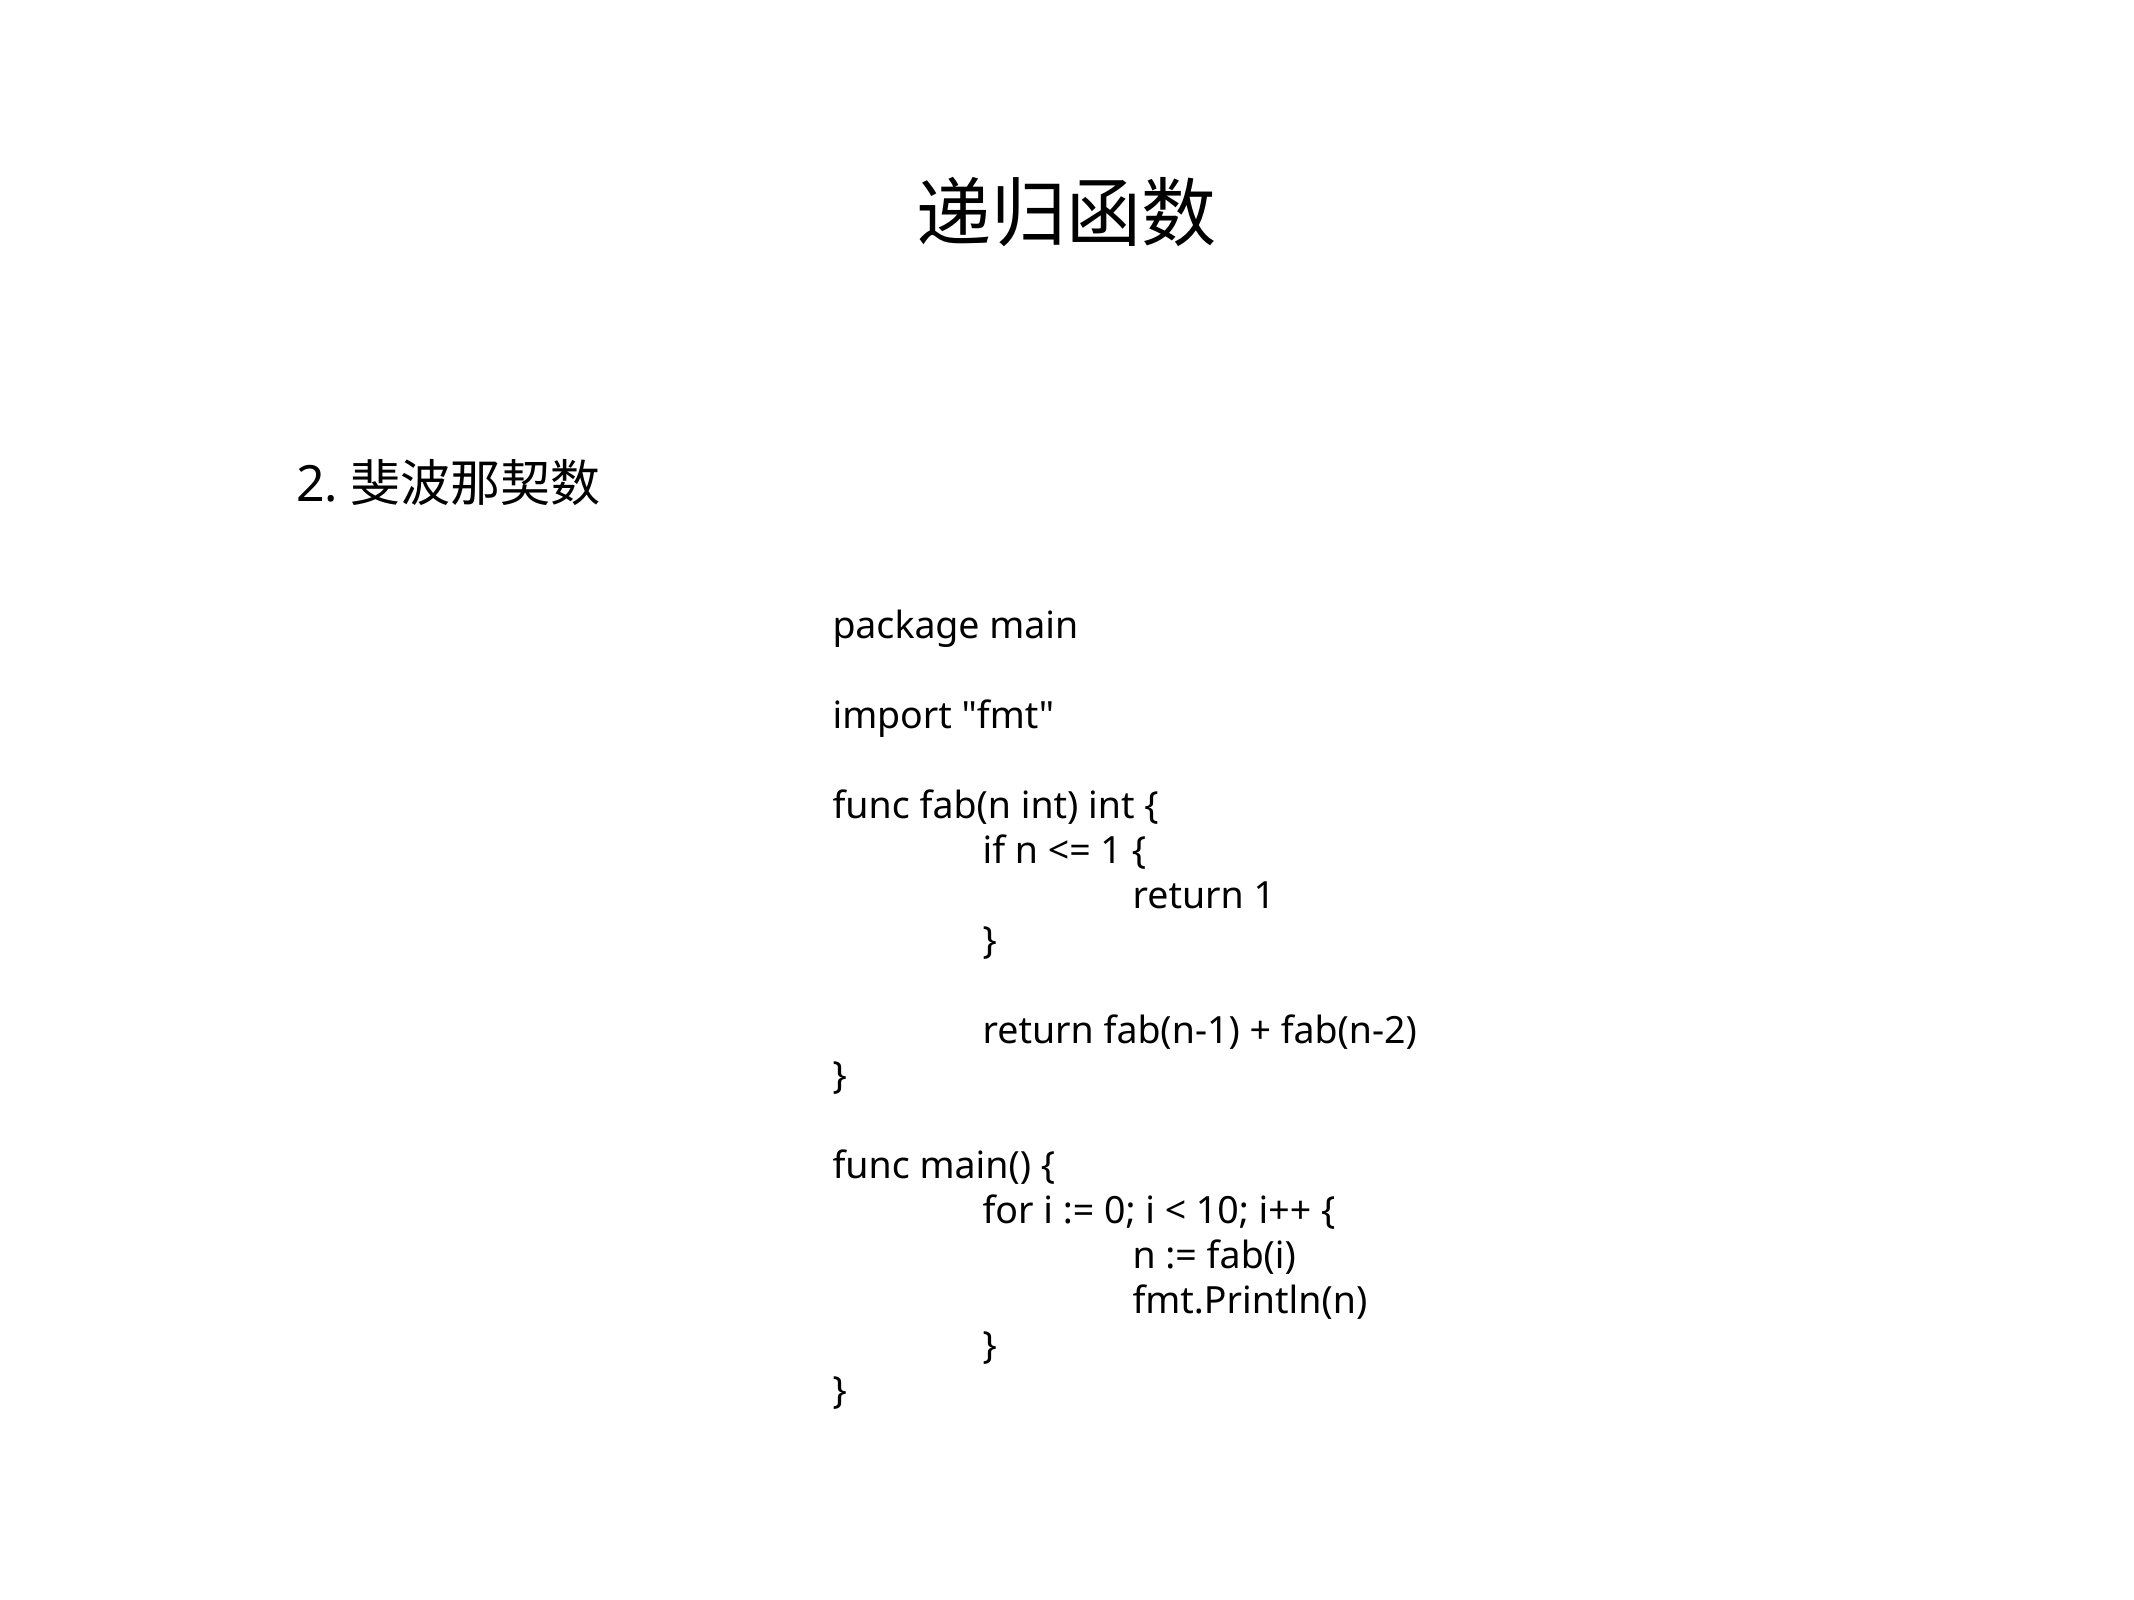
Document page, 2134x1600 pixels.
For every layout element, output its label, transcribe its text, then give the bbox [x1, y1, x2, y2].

text_box 递归函数 [908, 157, 1225, 264]
text_box 2.斐波那契数 [287, 442, 609, 520]
text_box package main import "fmt" func fab(n int) int { if n <= 1 { return 1 } return fab(n-1) + fab(n-2) } func main() { for i := 0; i < 10; i++ { n := fab(i) fmt.Println(n) } } [824, 592, 1426, 1420]
